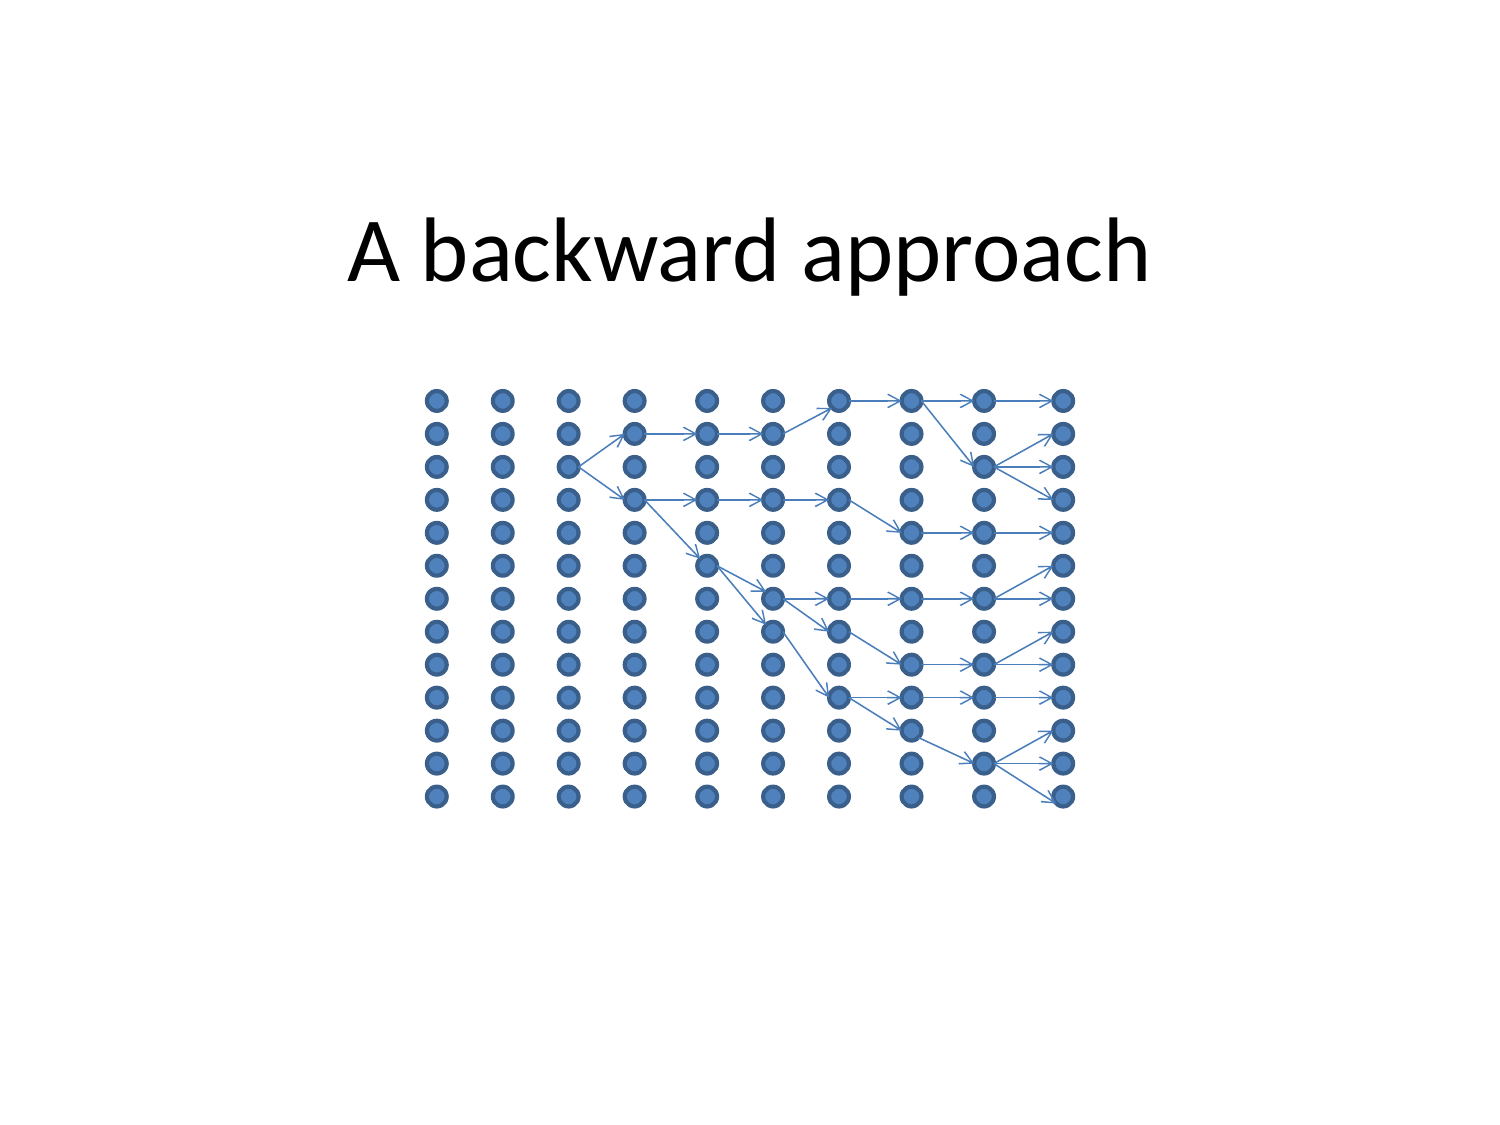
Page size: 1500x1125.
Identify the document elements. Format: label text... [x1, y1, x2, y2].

text_box [622, 784, 647, 809]
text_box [914, 400, 975, 468]
text_box [695, 652, 720, 677]
text_box [695, 784, 720, 809]
text_box [827, 454, 851, 479]
text_box [622, 521, 632, 545]
text_box [1051, 619, 1076, 644]
text_box [972, 718, 996, 743]
text_box [424, 586, 449, 611]
text_box [1051, 685, 1076, 710]
text_box [424, 685, 449, 710]
text_box [490, 652, 515, 677]
text_box [899, 388, 924, 413]
text_box [972, 652, 992, 677]
text_box [899, 784, 924, 809]
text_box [842, 631, 902, 665]
text_box [695, 620, 719, 644]
text_box [899, 586, 924, 611]
text_box [827, 586, 851, 611]
text_box [827, 719, 849, 743]
text_box [1058, 751, 1076, 776]
text_box [490, 751, 515, 776]
text_box [1054, 652, 1076, 677]
text_box [1051, 388, 1076, 413]
text_box [827, 521, 847, 545]
text_box [1052, 487, 1076, 512]
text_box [987, 730, 1054, 763]
text_box [830, 421, 851, 446]
text_box [622, 685, 647, 710]
text_box [556, 652, 581, 677]
text_box [695, 685, 720, 710]
text_box [1051, 421, 1076, 446]
text_box [490, 553, 515, 578]
text_box [622, 388, 647, 413]
text_box [972, 784, 982, 809]
text_box [1051, 553, 1076, 578]
text_box [761, 751, 786, 776]
text_box [695, 751, 720, 776]
text_box [901, 718, 924, 743]
text_box [490, 685, 515, 710]
text_box [490, 520, 515, 545]
text_box [556, 784, 581, 809]
text_box [695, 553, 719, 578]
text_box [761, 454, 786, 479]
text_box [827, 784, 851, 809]
text_box [622, 619, 647, 644]
text_box [1059, 784, 1076, 809]
text_box [556, 751, 581, 776]
text_box [834, 619, 851, 639]
text_box [899, 487, 924, 512]
text_box [972, 587, 991, 611]
text_box [899, 422, 909, 446]
text_box [424, 619, 449, 644]
text_box [424, 784, 449, 809]
text_box [424, 487, 449, 512]
text_box [556, 488, 579, 512]
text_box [637, 499, 701, 559]
text_box [624, 487, 647, 512]
text_box [972, 488, 994, 512]
text_box [630, 454, 647, 479]
text_box [556, 619, 581, 644]
text_box [556, 388, 581, 413]
text_box [424, 388, 449, 413]
text_box [771, 586, 785, 599]
text_box [761, 487, 785, 512]
text_box [1051, 520, 1076, 545]
text_box [695, 587, 705, 611]
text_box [929, 719, 957, 782]
text_box [761, 422, 782, 446]
text_box [490, 421, 515, 446]
text_box [761, 630, 771, 644]
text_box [987, 433, 1054, 466]
text_box [424, 421, 449, 446]
text_box [974, 455, 982, 479]
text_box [776, 407, 833, 435]
text_box [556, 520, 581, 545]
text_box [490, 487, 515, 512]
text_box [1054, 586, 1076, 611]
text_box [424, 718, 449, 743]
text_box [622, 586, 647, 611]
text_box [761, 388, 786, 413]
text_box [972, 553, 996, 578]
text_box [972, 751, 982, 776]
text_box [556, 421, 581, 446]
text_box [761, 652, 771, 677]
text_box [761, 718, 786, 743]
text_box [761, 520, 786, 545]
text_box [987, 565, 1054, 598]
text_box [490, 388, 515, 413]
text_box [776, 598, 830, 632]
text_box [556, 685, 581, 710]
text_box [972, 388, 996, 413]
text_box [556, 586, 581, 611]
text_box [827, 487, 851, 512]
text_box [827, 553, 851, 578]
text_box [899, 751, 924, 776]
text_box [980, 421, 996, 446]
text_box [556, 455, 566, 479]
text_box [761, 784, 786, 809]
text_box [899, 619, 924, 644]
text_box [490, 619, 515, 644]
text_box [761, 685, 782, 710]
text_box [776, 639, 830, 699]
text_box [622, 718, 647, 743]
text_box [842, 499, 902, 533]
text_box [622, 751, 647, 776]
text_box [827, 751, 851, 776]
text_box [571, 466, 625, 500]
text_box [902, 652, 924, 677]
text_box [695, 487, 720, 512]
text_box [902, 520, 924, 545]
text_box [695, 421, 719, 446]
text_box [622, 421, 647, 446]
text_box [761, 553, 786, 578]
text_box [972, 520, 996, 545]
text_box [972, 619, 996, 644]
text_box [842, 697, 902, 731]
text_box [424, 751, 449, 776]
text_box [829, 685, 851, 710]
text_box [710, 565, 767, 625]
text_box [424, 553, 449, 578]
text_box [695, 718, 720, 743]
text_box [972, 685, 996, 710]
text_box [490, 586, 515, 611]
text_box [987, 631, 1054, 664]
text_box [827, 388, 851, 413]
text_box [490, 454, 515, 479]
text_box [899, 553, 924, 578]
title A backward approach [243, 174, 1257, 315]
text_box [899, 685, 924, 710]
text_box [424, 454, 449, 479]
text_box [490, 784, 515, 809]
text_box [695, 388, 720, 413]
text_box [556, 553, 581, 578]
text_box [490, 718, 515, 743]
text_box [899, 455, 920, 479]
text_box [987, 466, 1054, 500]
text_box [622, 554, 647, 578]
text_box [622, 652, 647, 677]
text_box [705, 520, 720, 545]
text_box [834, 665, 847, 677]
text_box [987, 768, 1057, 804]
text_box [571, 433, 625, 466]
text_box [1051, 718, 1076, 743]
text_box [695, 454, 720, 479]
text_box [556, 718, 581, 743]
text_box [424, 652, 449, 677]
text_box [1057, 454, 1076, 479]
text_box [424, 520, 449, 545]
